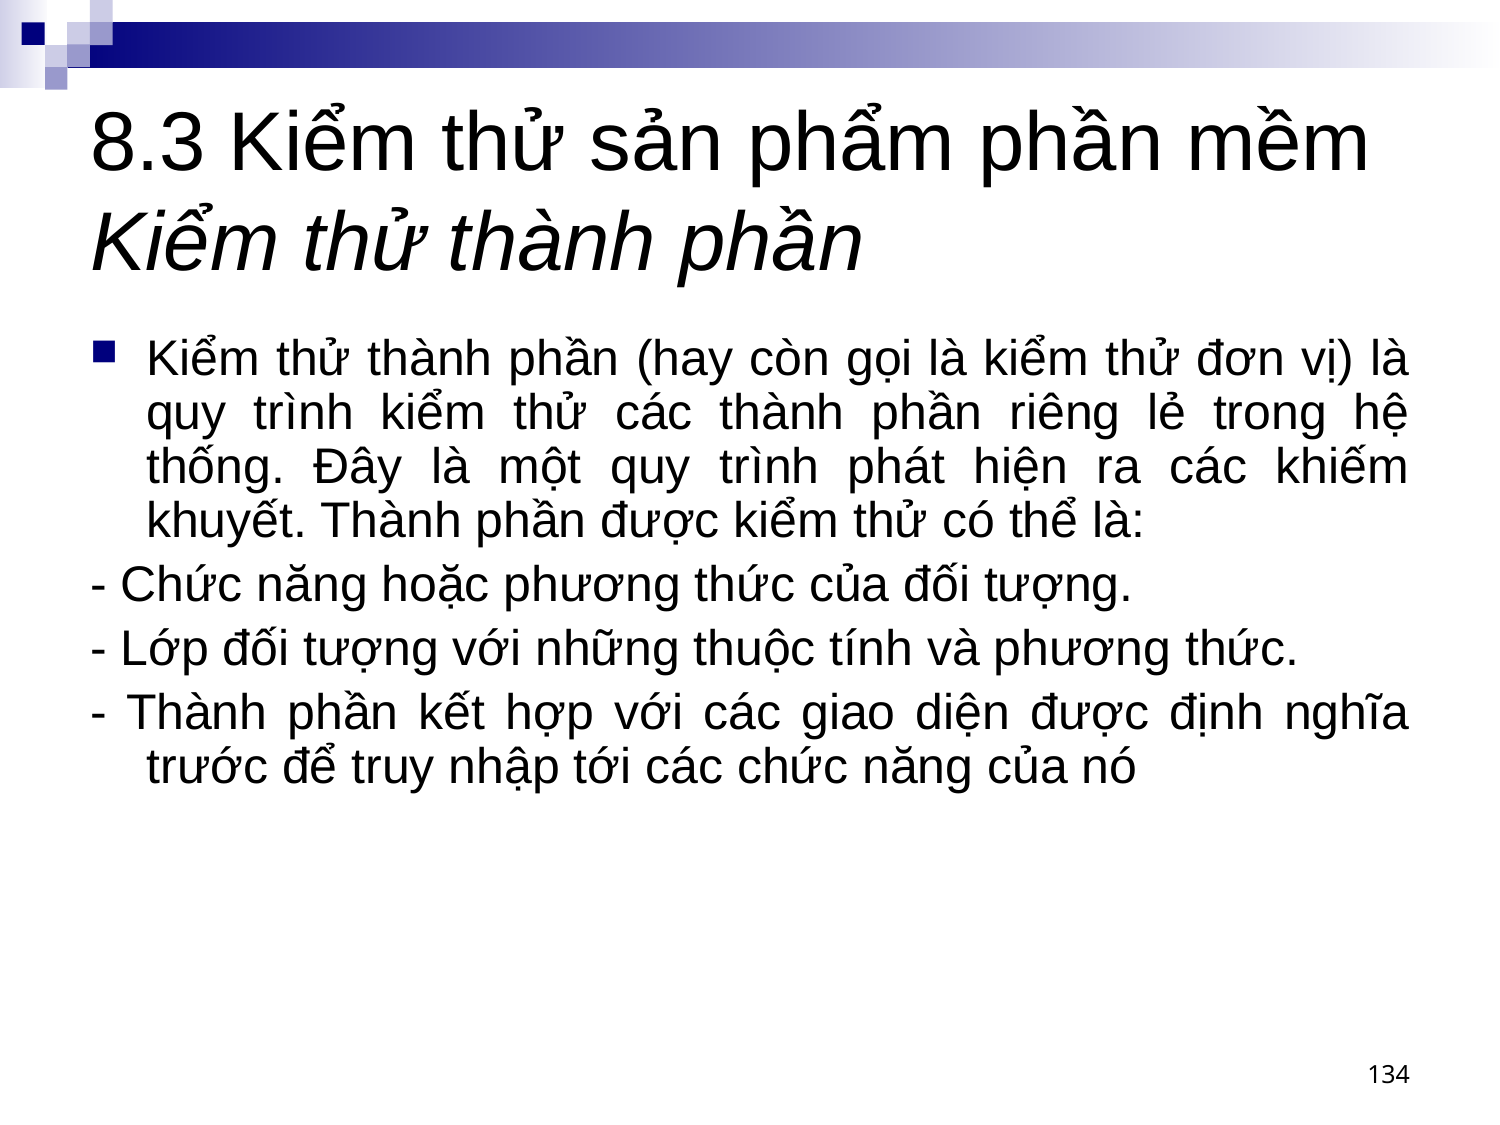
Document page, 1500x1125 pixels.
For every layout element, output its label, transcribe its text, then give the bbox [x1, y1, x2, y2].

slide_number 134 [1074, 1024, 1426, 1101]
title 8.3 Kiểm thử sản phẩm phần mềm Kiểm thử thành phần [75, 75, 1425, 300]
list Kiểm thử thành phần (hay còn gọi là kiểm thử đơn vị) là quy trình kiểm thử các thành phần riêng lẻ trong hệ thống. Đây là một quy trình phát hiện ra các khiếm khuyết. Thành phần được kiểm thử có thể là: - Chức năng hoặc phương thức của đối tượng. - Lớp đối tượng với những thuộc tính và phương thức. - Thành phần kết hợp với các giao diện được định nghĩa trước để truy nhập tới các chức năng của nó [75, 324, 1425, 963]
